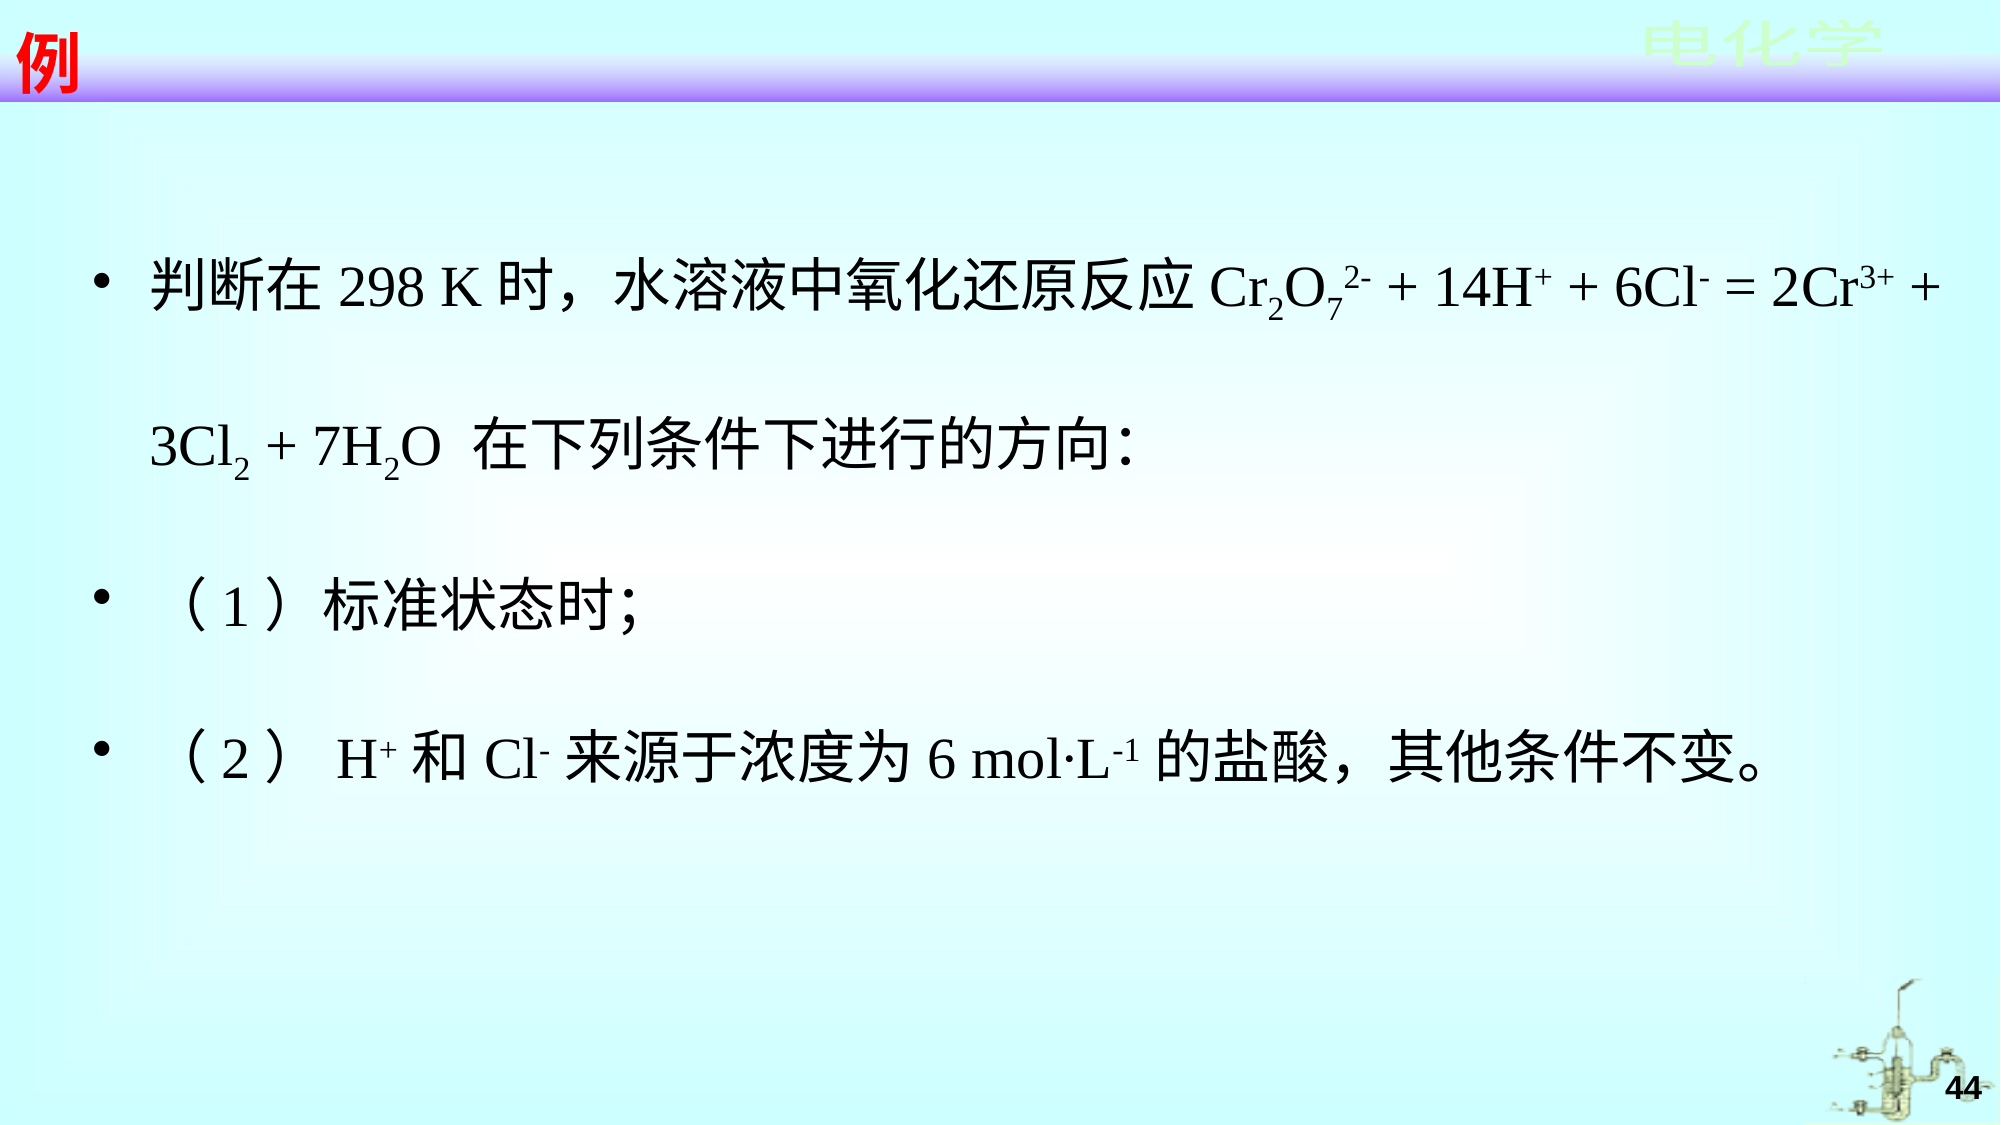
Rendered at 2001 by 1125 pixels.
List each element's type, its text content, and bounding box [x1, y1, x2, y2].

picture [1803, 975, 1999, 1125]
list 判断在298 K时，水溶液中氧化还原反应Cr2O72- + 14H+ + 6Cl- = 2Cr3+ + 3Cl2 + 7H2O 在下列条件下进行的方向： （1）标准状态时； （2）H+和Cl-来源于浓度为6 mol∙L-1的盐酸，其他条件不变。 [78, 160, 1992, 733]
slide_number 44 [1530, 1056, 1998, 1117]
title 例 [0, 21, 1800, 102]
